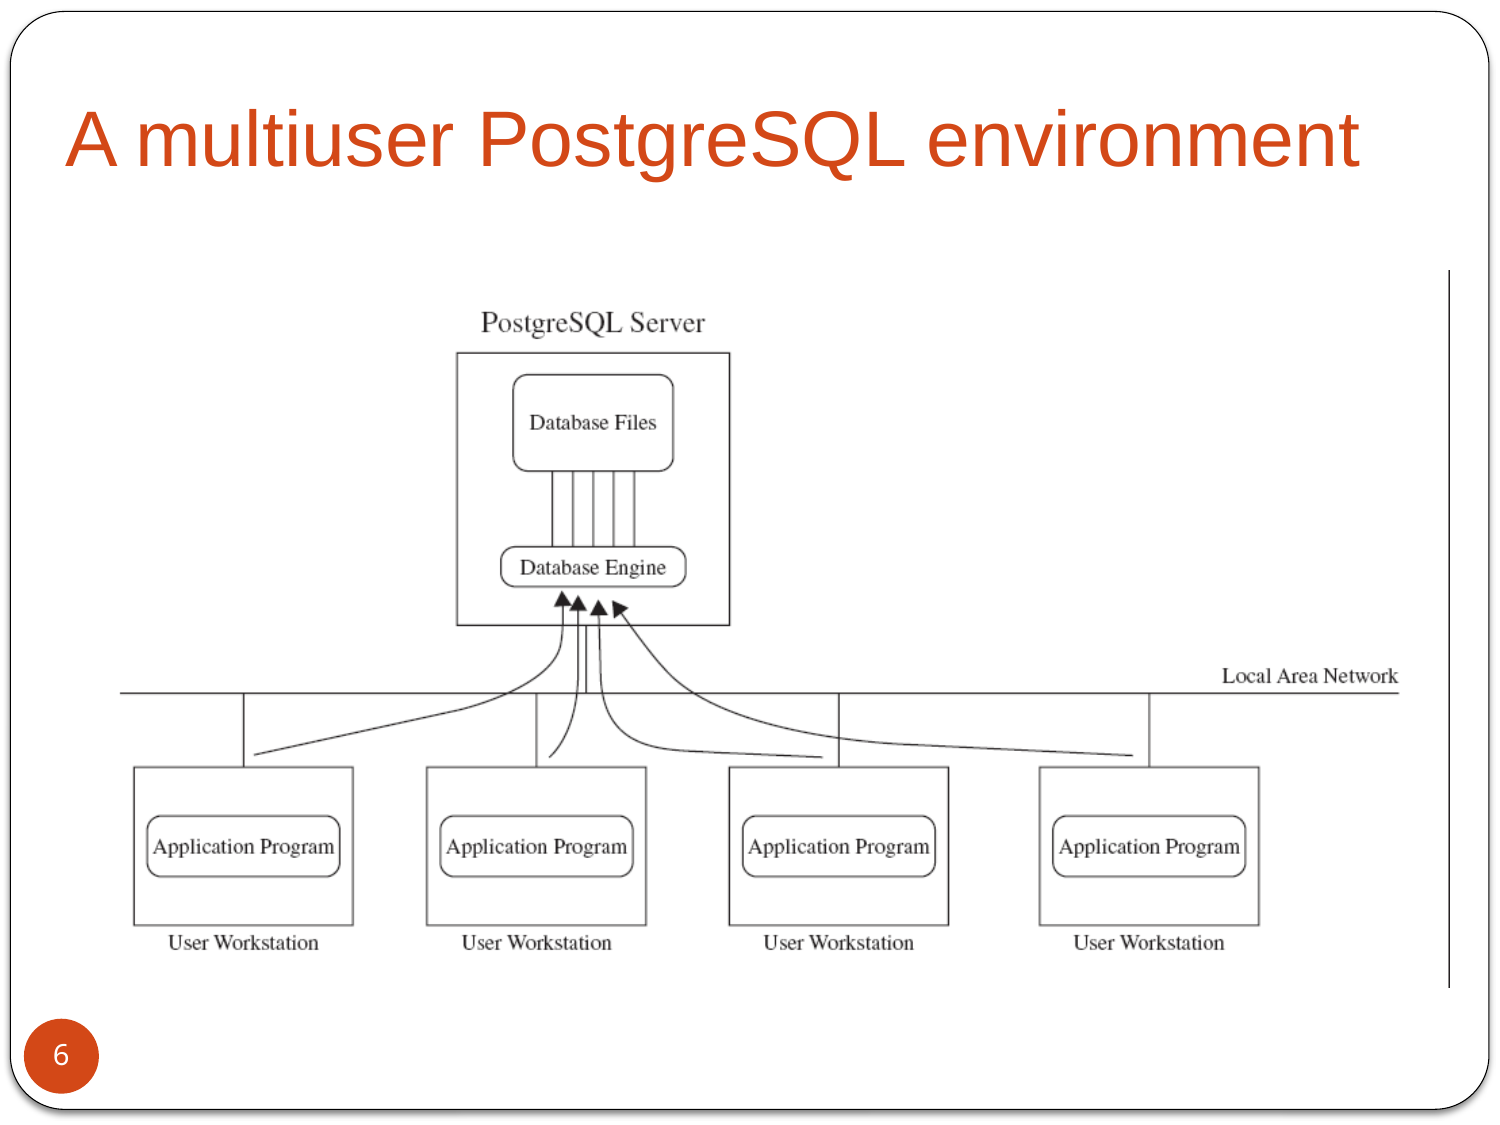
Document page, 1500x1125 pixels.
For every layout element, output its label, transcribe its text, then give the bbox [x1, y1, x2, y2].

picture [62, 270, 1451, 988]
title A multiuser PostgreSQL environment [49, 44, 1463, 233]
slide_number 6 [23, 1018, 99, 1094]
